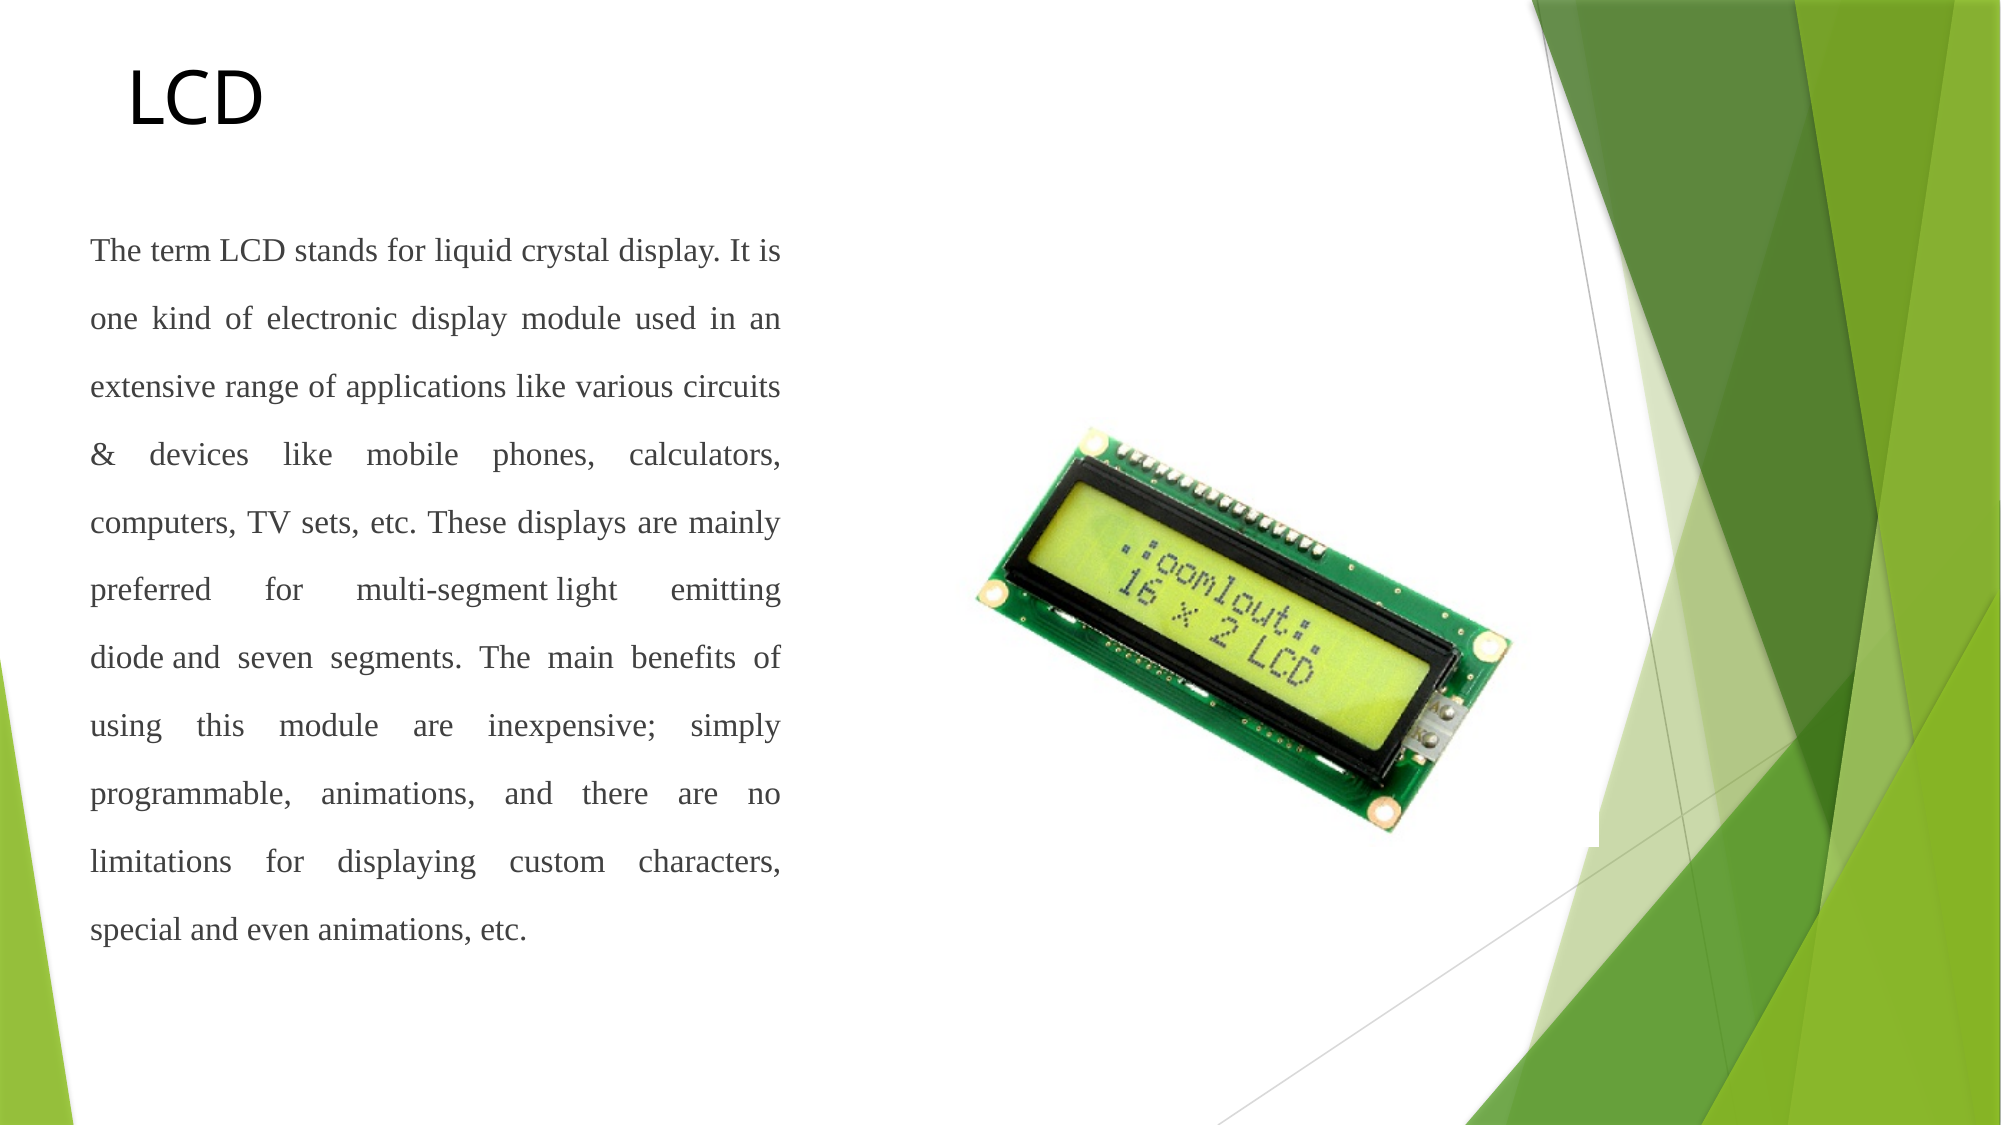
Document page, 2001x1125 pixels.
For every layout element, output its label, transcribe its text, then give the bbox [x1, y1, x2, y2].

list The term LCD stands for liquid crystal display. It is one kind of electronic display module used in an extensive range of applications like various circuits & devices like mobile phones, calculators, computers, TV sets, etc. These displays are mainly preferred for multi-segment light emitting diode and seven segments. The main benefits of using this module are inexpensive; simply programmable, animations, and there are no limitations for displaying custom characters, special and even animations, etc. [75, 192, 798, 992]
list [911, 417, 1599, 848]
title LCD [111, 42, 1522, 172]
